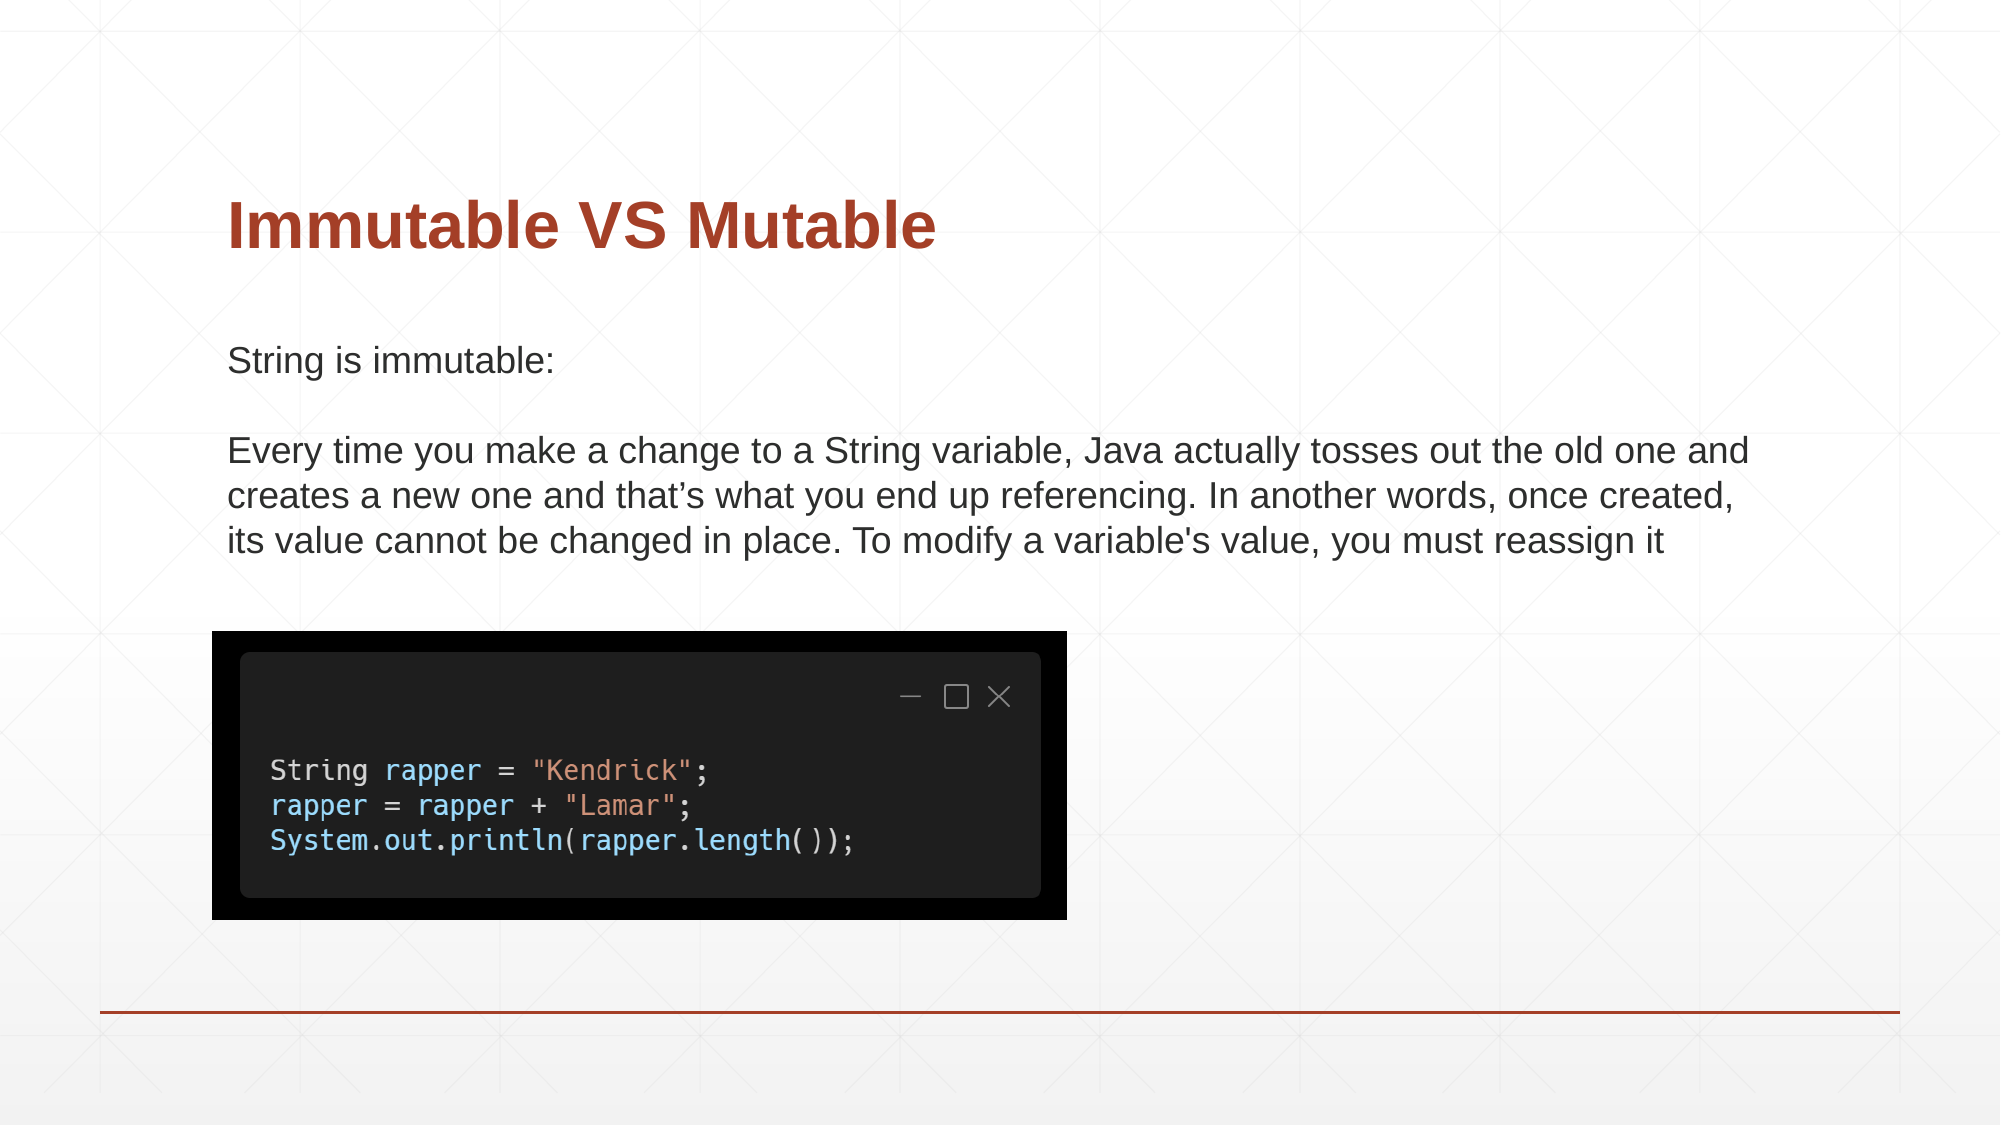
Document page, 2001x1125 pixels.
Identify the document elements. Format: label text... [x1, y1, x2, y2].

text_box String is immutable: Every time you make a change to a String variable, Java actually tosses out the old one and creates a new one and that’s what you end up referencing. In another words, once created, its value cannot be changed in place. To modify a variable's value, you must reassign it [212, 329, 1788, 704]
picture [212, 631, 1067, 920]
title Immutable VS Mutable [212, 82, 1788, 271]
